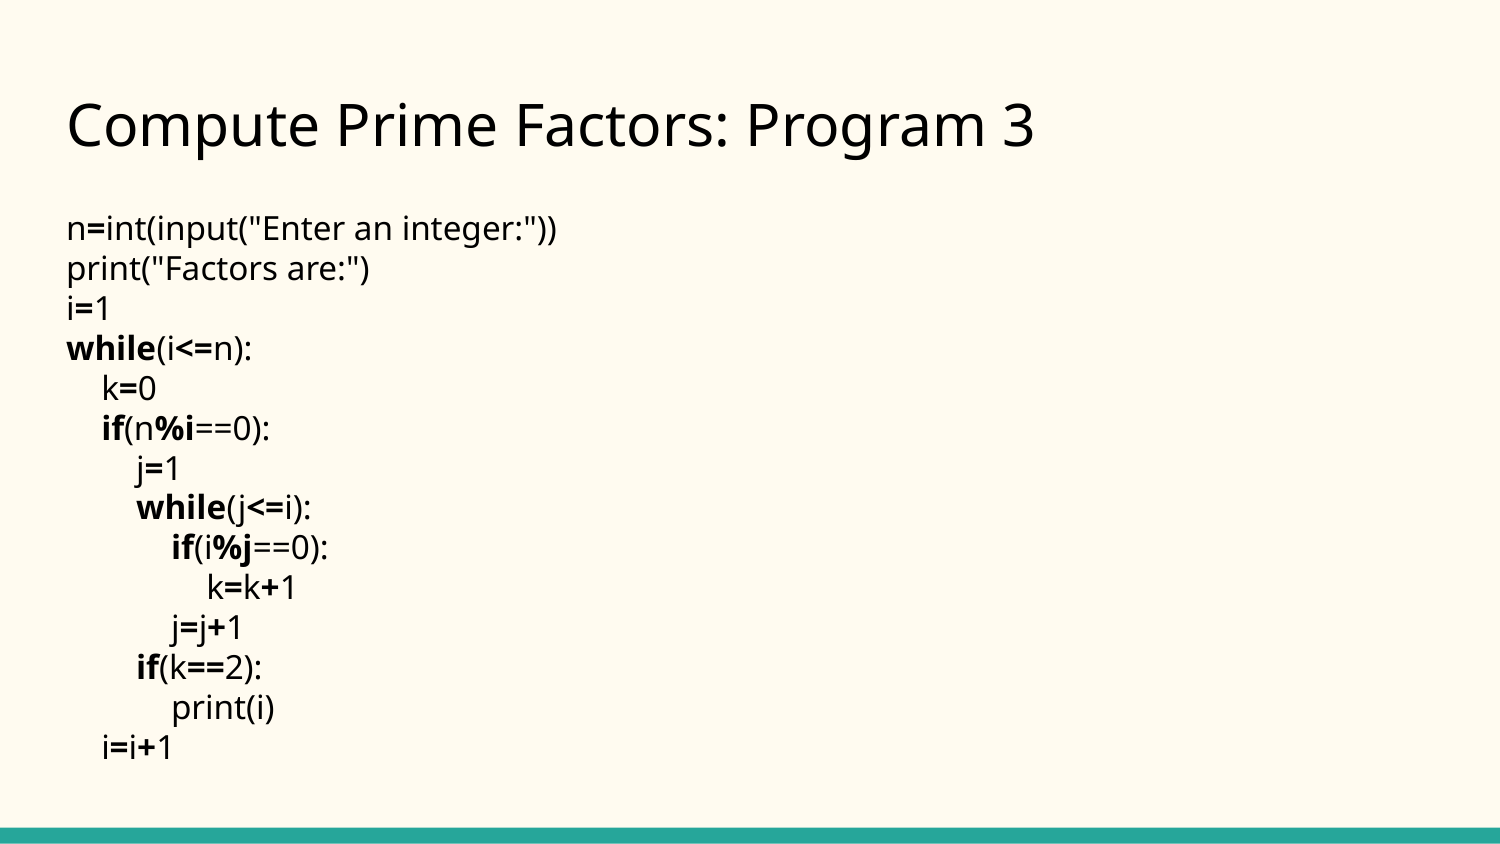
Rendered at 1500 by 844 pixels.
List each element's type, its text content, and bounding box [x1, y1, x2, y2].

list n=int(input("Enter an integer:")) print("Factors are:") i=1 while(i<=n): k=0 if(n%i==0): j=1 while(j<=i): if(i%j==0): k=k+1 j=j+1 if(k==2): print(i) i=i+1 [51, 192, 1449, 793]
title Compute Prime Factors: Program 3 [51, 72, 1449, 174]
